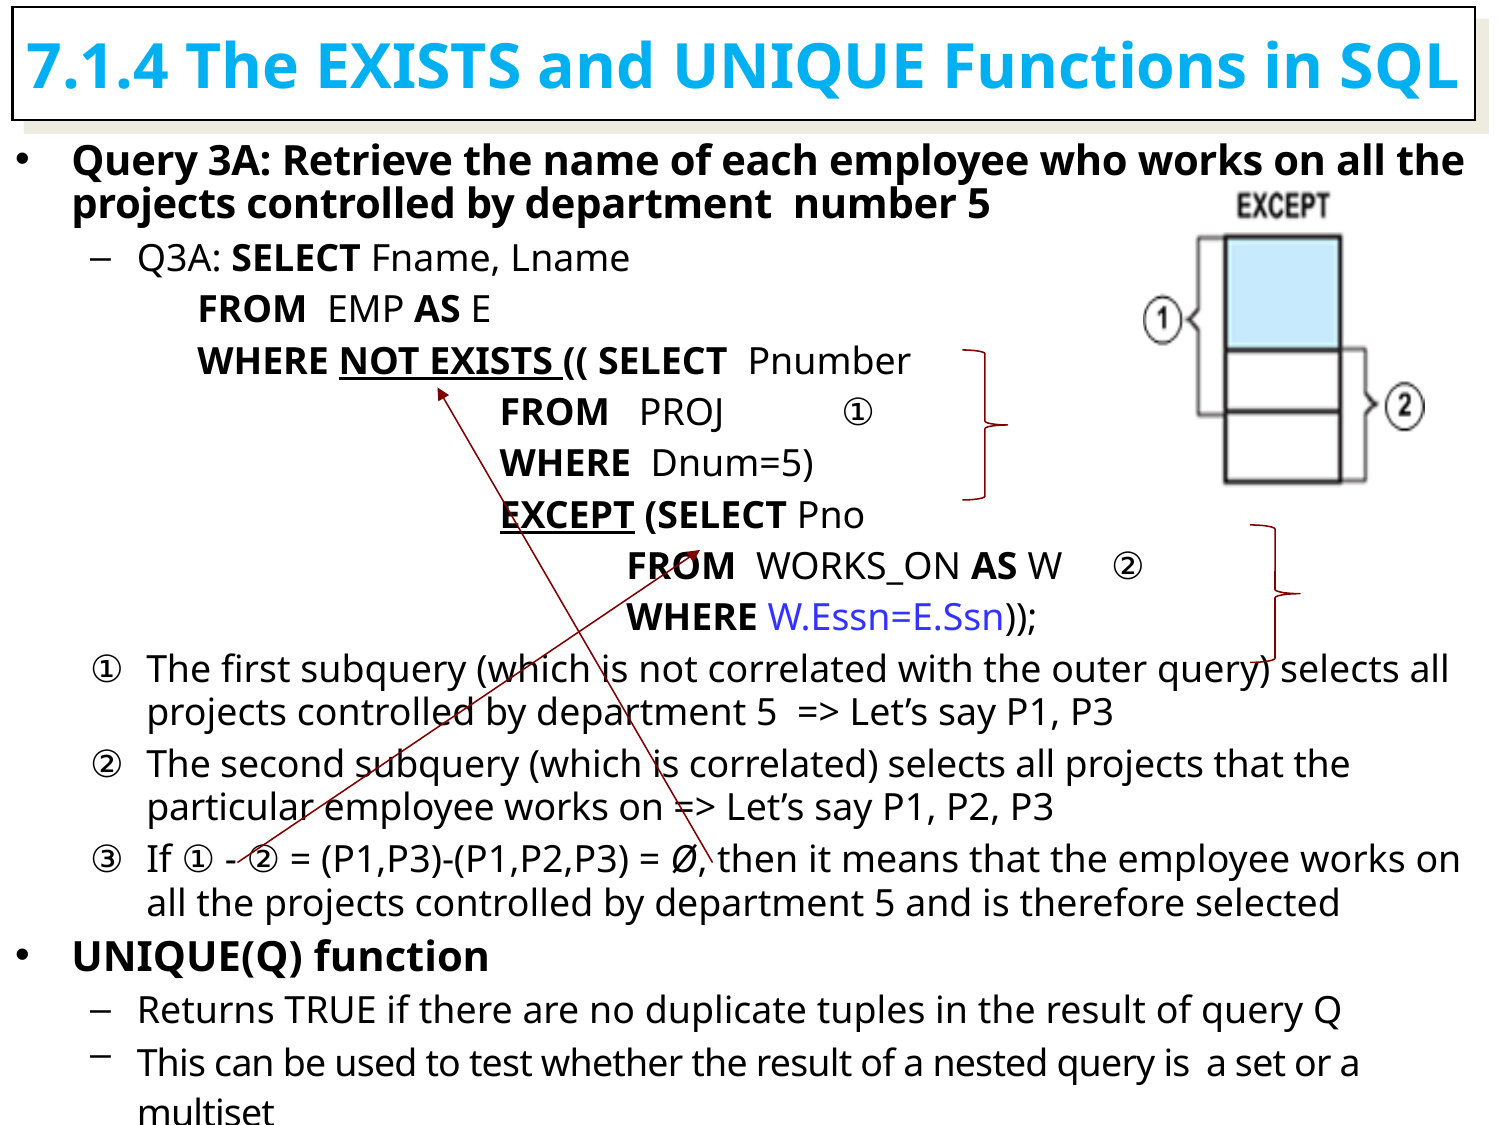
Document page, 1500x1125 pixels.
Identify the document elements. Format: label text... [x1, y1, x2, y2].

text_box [437, 387, 713, 863]
list Query 3A: Retrieve the name of each employee who works on all the projects controlled by department number 5 Q3A: SELECT Fname, Lname FROM EMP AS E WHERE NOT EXISTS (( SELECT Pnumber FROM PROJ ① WHERE Dnum=5) EXCEPT (SELECT Pno FROM WORKS_ON AS W ② WHERE W.Essn=E.Ssn)); The first subquery (which is not correlated with the outer query) selects all projects controlled by department 5 => Let’s say P1, P3 The second subquery (which is correlated) selects all projects that the particular employee works on => Let’s say P1, P2, P3 If ① - ② = (P1,P3)-(P1,P2,P3) = Ø, then it means that the employee works on all the projects controlled by department 5 and is therefore selected UNIQUE(Q) function Returns TRUE if there are no duplicate tuples in the result of query Q This can be used to test whether the result of a nested query is a set or a multiset [0, 132, 1500, 1125]
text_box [237, 549, 701, 863]
text_box 7.1.4 The EXISTS and UNIQUE Functions in SQL [12, 7, 1475, 120]
text_box [962, 349, 1009, 501]
text_box [1250, 524, 1301, 664]
picture [1142, 187, 1426, 501]
